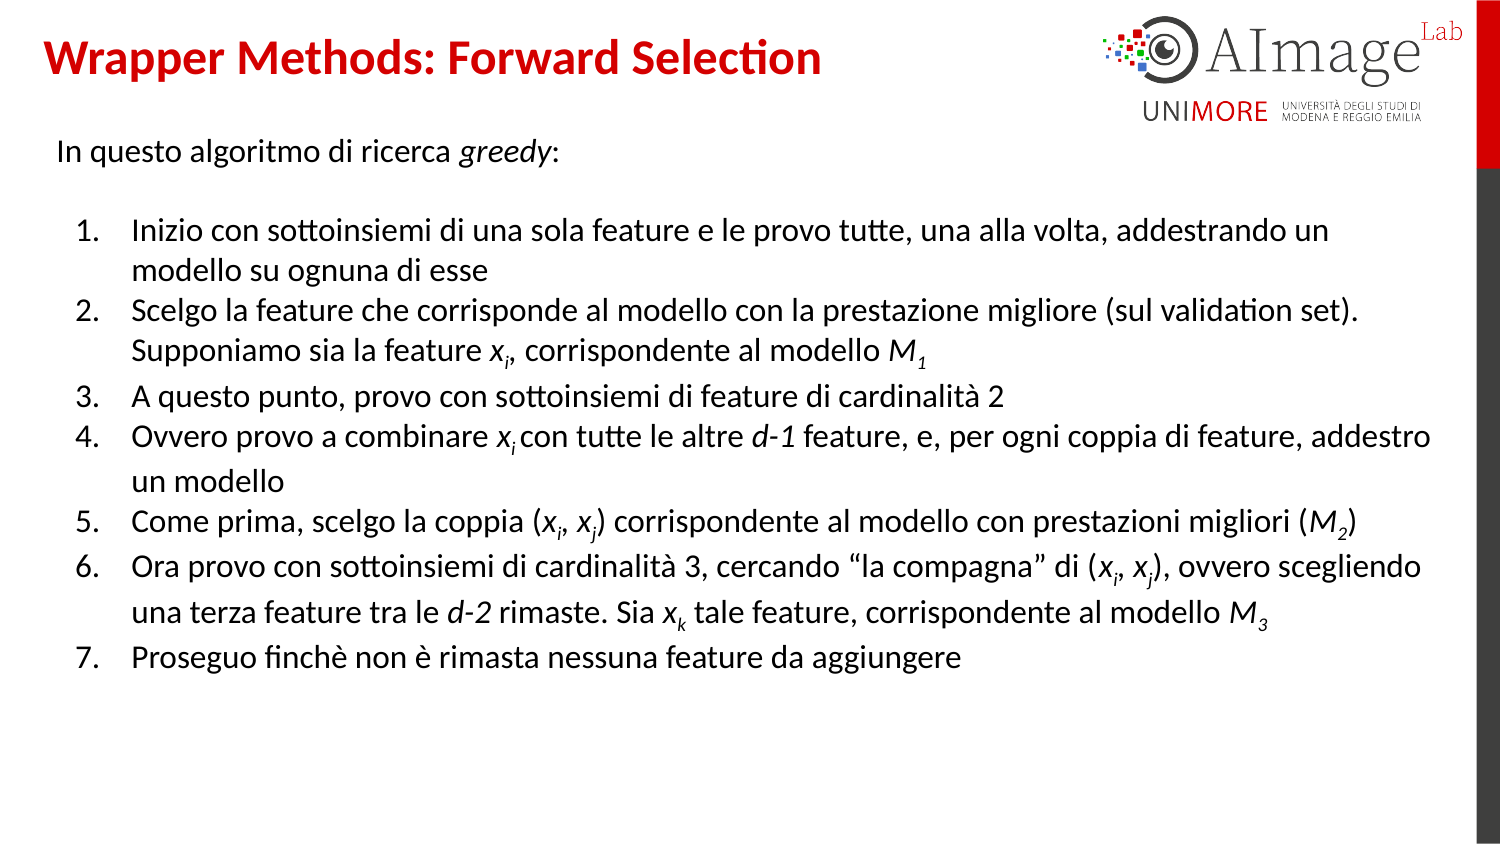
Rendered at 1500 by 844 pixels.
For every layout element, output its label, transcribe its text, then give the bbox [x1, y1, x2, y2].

text_box In questo algoritmo di ricerca greedy: Inizio con sottoinsiemi di una sola feature e le provo tutte, una alla volta, addestrando un modello su ognuna di esse Scelgo la feature che corrisponde al modello con la prestazione migliore (sul validation set). Supponiamo sia la feature xi, corrispondente al modello M1 A questo punto, provo con sottoinsiemi di feature di cardinalità 2 Ovvero provo a combinare xi con tutte le altre d-1 feature, e, per ogni coppia di feature, addestro un modello Come prima, scelgo la coppia (xi, xj) corrispondente al modello con prestazioni migliori (M2) Ora provo con sottoinsiemi di cardinalità 3, cercando “la compagna” di (xi, xj), ovvero scegliendo una terza feature tra le d-2 rimaste. Sia xk tale feature, corrispondente al modello M3 Proseguo finchè non è rimasta nessuna feature da aggiungere [41, 113, 1453, 844]
text_box Wrapper Methods: Forward Selection [41, 22, 1238, 85]
picture [1103, 16, 1464, 128]
